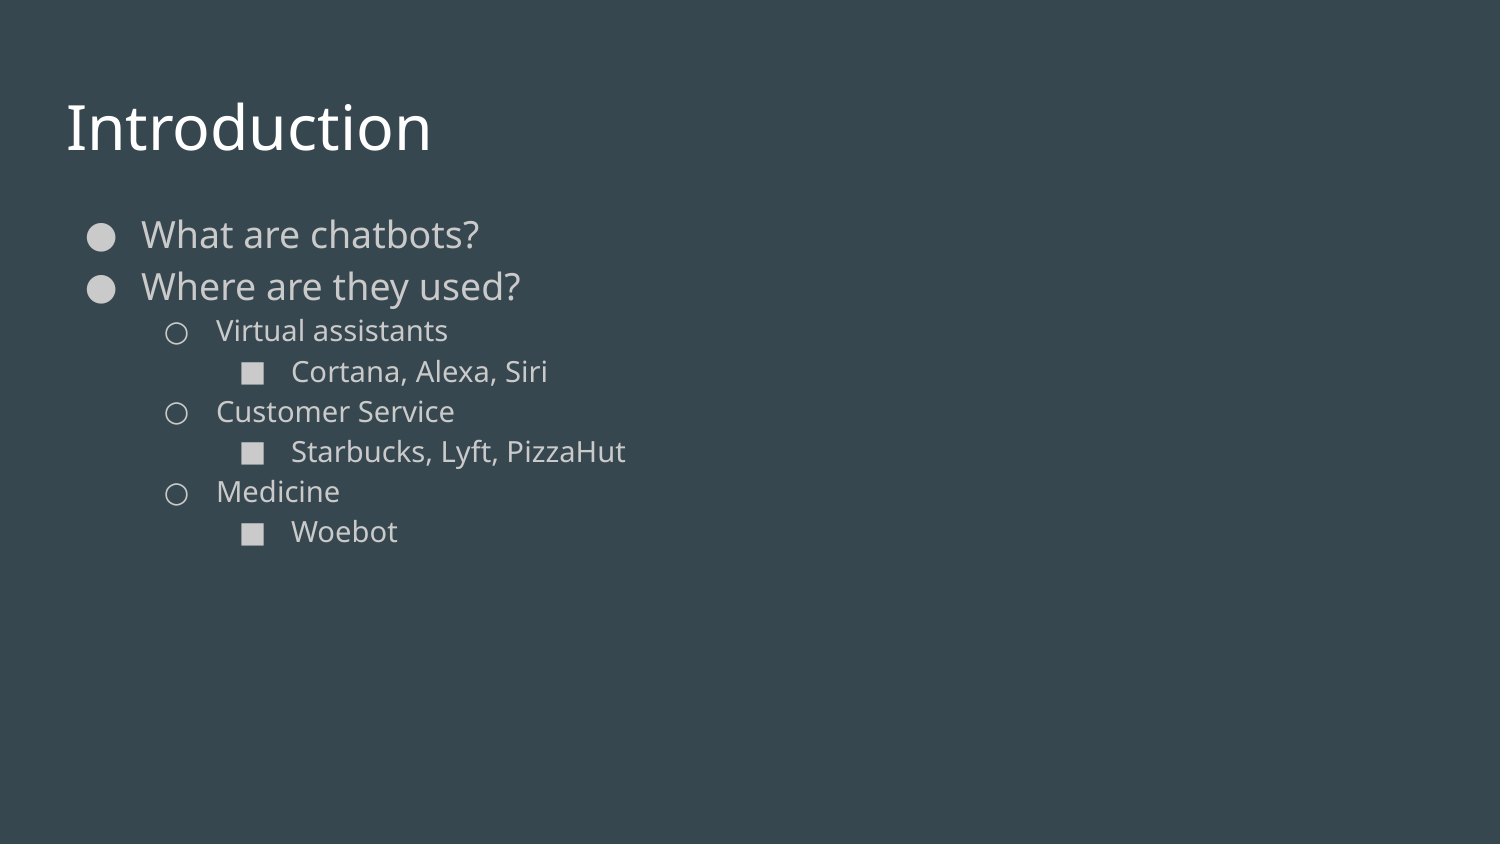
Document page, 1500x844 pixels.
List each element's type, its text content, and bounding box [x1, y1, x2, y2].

list What are chatbots? Where are they used? Virtual assistants Cortana, Alexa, Siri Customer Service Starbucks, Lyft, PizzaHut Medicine Woebot [51, 189, 1449, 750]
title Introduction [51, 72, 1449, 167]
